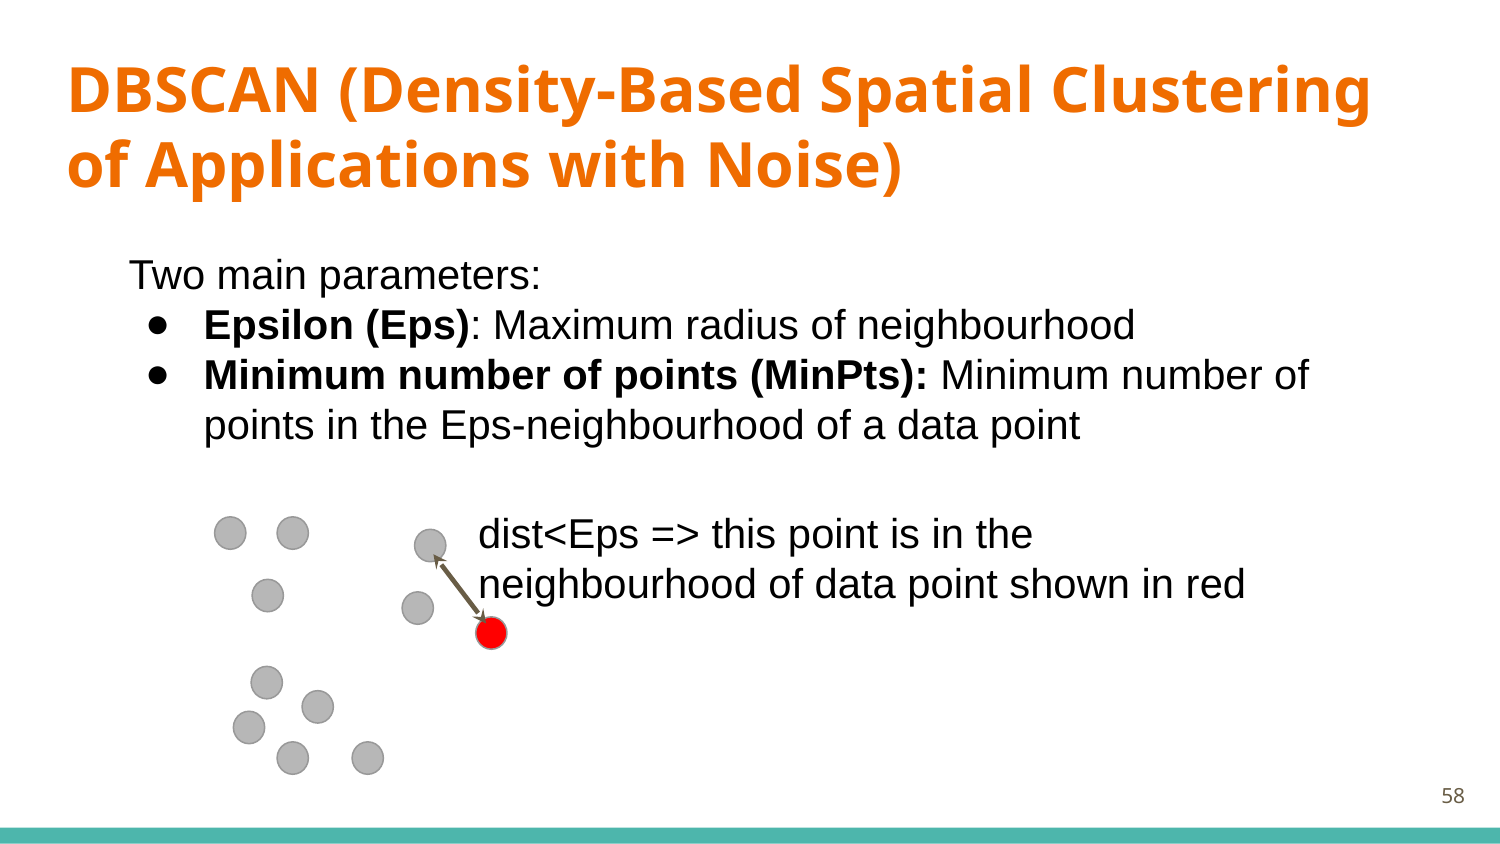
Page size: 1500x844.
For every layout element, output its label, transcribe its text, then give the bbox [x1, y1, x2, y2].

text_box [277, 516, 309, 550]
text_box [302, 690, 334, 724]
text_box [233, 711, 265, 744]
text_box [475, 616, 507, 650]
text_box dist<Eps => this point is in the neighbourhood of data point shown in red [463, 491, 1278, 605]
text_box [352, 741, 384, 775]
text_box [277, 741, 309, 775]
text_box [433, 554, 487, 624]
text_box [402, 591, 428, 625]
slide_number ‹#› [1389, 764, 1480, 830]
text_box [214, 516, 246, 550]
text_box [414, 529, 446, 562]
text_box Two main parameters: Epsilon (Eps): Maximum radius of neighbourhood Minimum number of points (MinPts): Minimum number of points in the Eps-neighbourhood of a data point [113, 232, 1373, 467]
text_box [251, 666, 283, 699]
text_box [252, 579, 284, 612]
title DBSCAN (Density-Based Spatial Clustering of Applications with Noise) [51, 35, 1449, 201]
